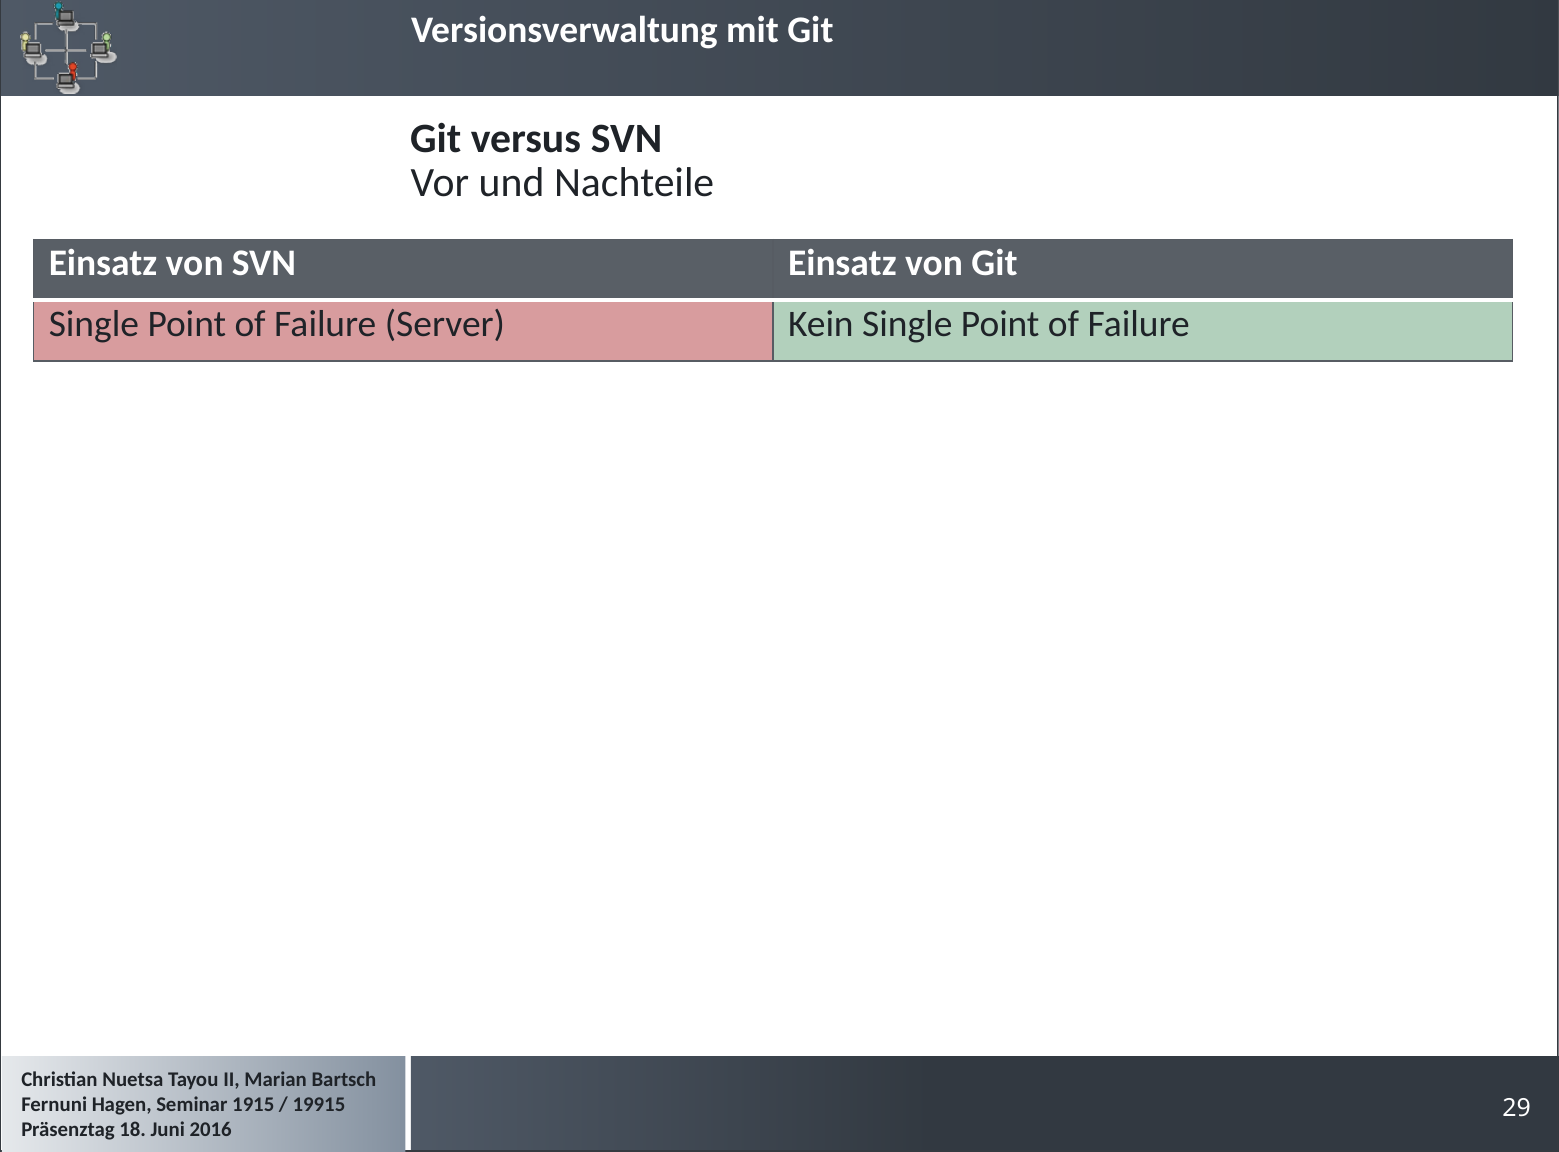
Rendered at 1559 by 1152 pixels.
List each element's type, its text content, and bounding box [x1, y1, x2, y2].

list Vor und Nachteile [410, 161, 1523, 205]
table_cell Single Point of Failure (Server) [34, 302, 772, 360]
table_header Einsatz von Git [774, 240, 1512, 298]
table_header Einsatz von SVN [34, 240, 772, 298]
picture [12, 0, 117, 94]
title Git versus SVN [410, 114, 1523, 161]
table_cell Kein Single Point of Failure [774, 302, 1512, 360]
slide_number 29 [1459, 1096, 1532, 1126]
